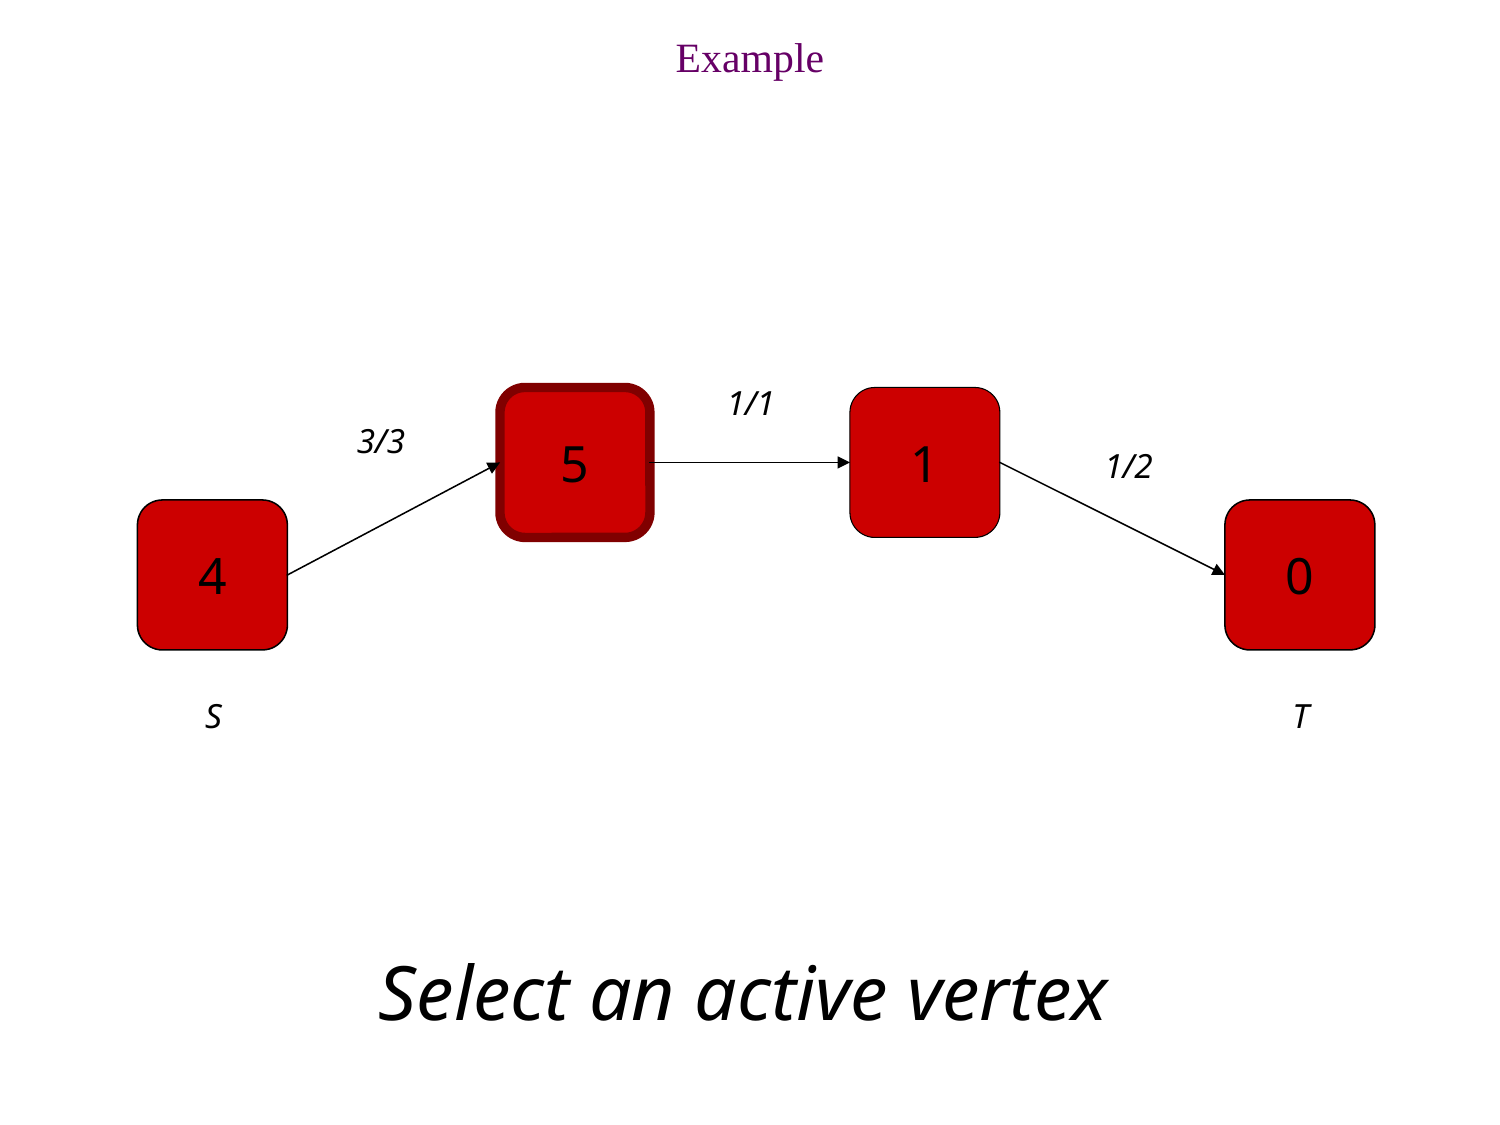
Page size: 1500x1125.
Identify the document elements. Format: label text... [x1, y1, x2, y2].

text_box Select an active vertex [149, 937, 1338, 1043]
text_box 0 [1224, 499, 1375, 650]
text_box 3/3 [342, 412, 421, 462]
text_box 1 [849, 387, 1000, 538]
text_box 1/2 [1089, 437, 1168, 462]
text_box S [190, 687, 237, 743]
text_box T [1277, 687, 1325, 743]
text_box 4 [137, 499, 288, 650]
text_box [999, 462, 1225, 575]
text_box 1/1 [711, 374, 790, 431]
text_box Example [0, 24, 1500, 100]
text_box 5 [499, 387, 650, 538]
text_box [287, 462, 500, 575]
